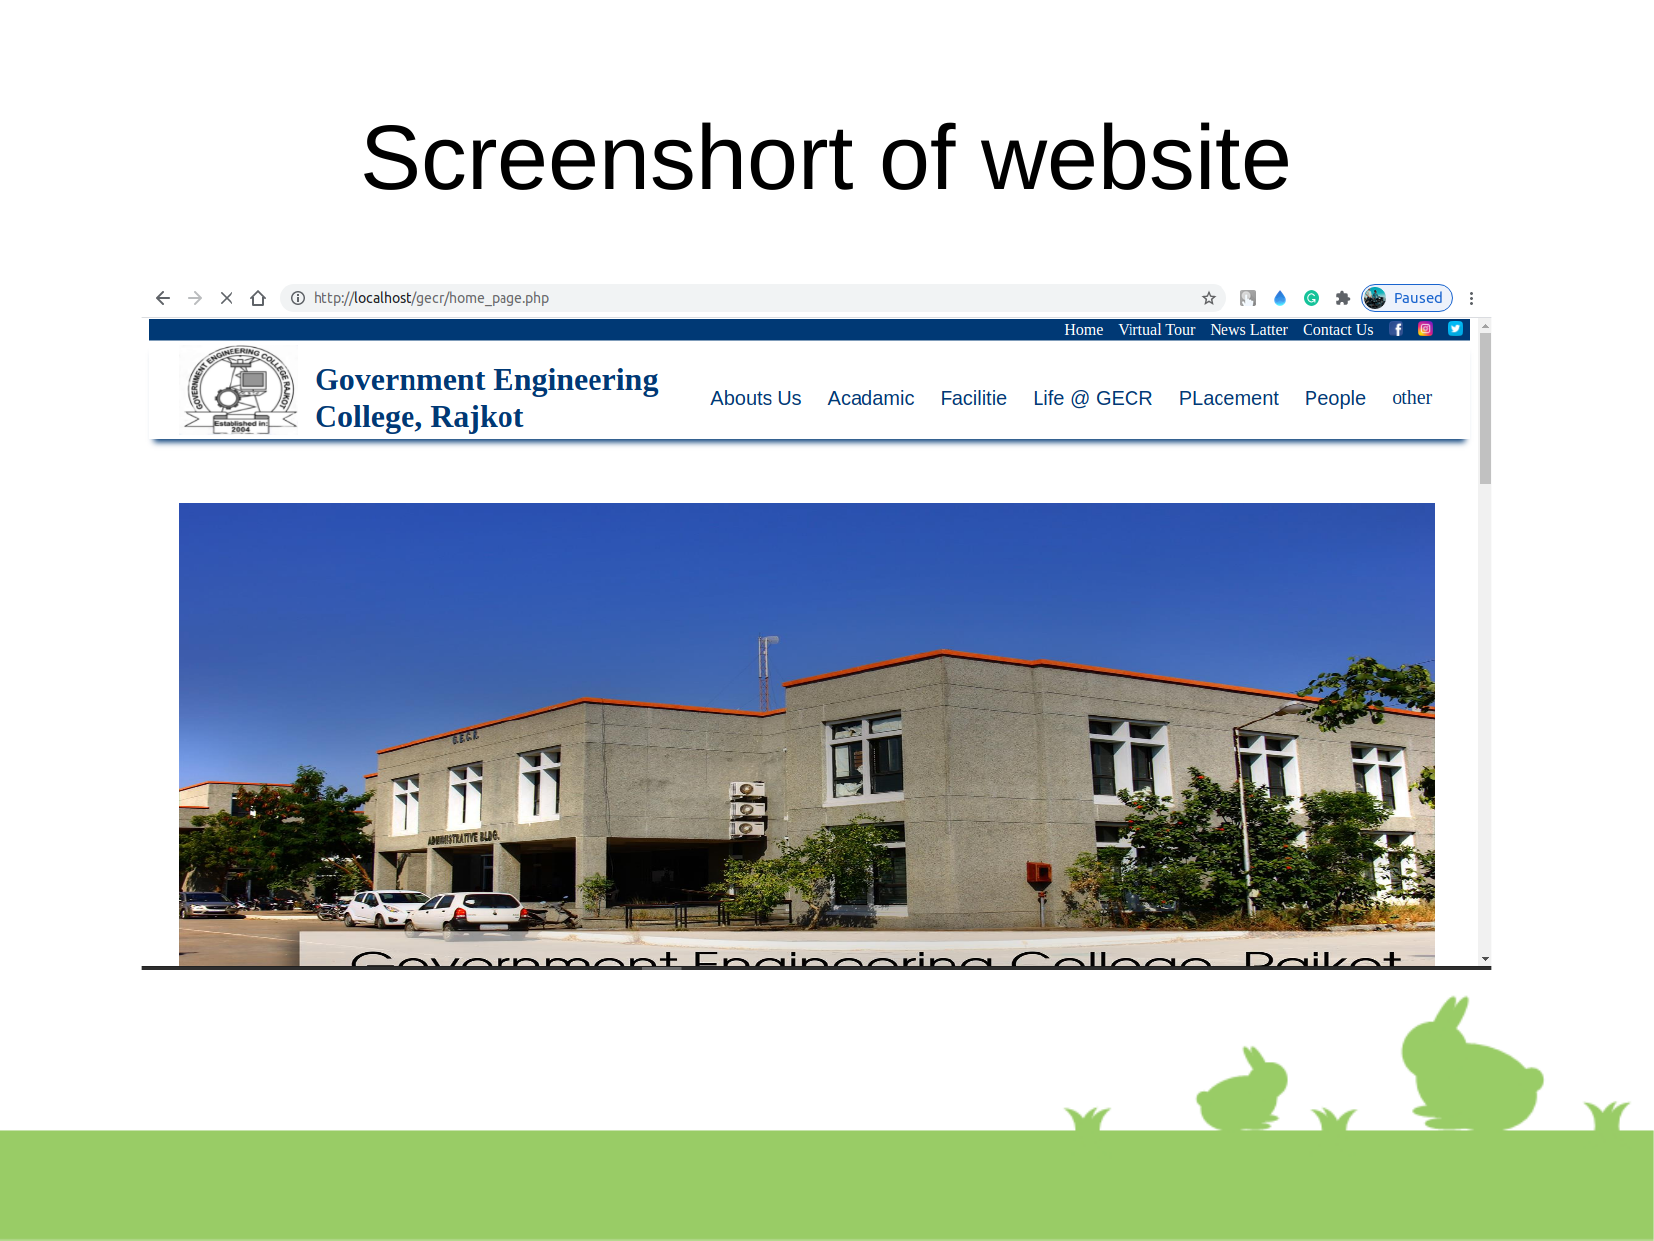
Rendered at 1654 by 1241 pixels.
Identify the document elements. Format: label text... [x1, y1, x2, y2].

text_box Screenshort of website [82, 49, 1571, 257]
picture [0, 0, 1654, 1241]
